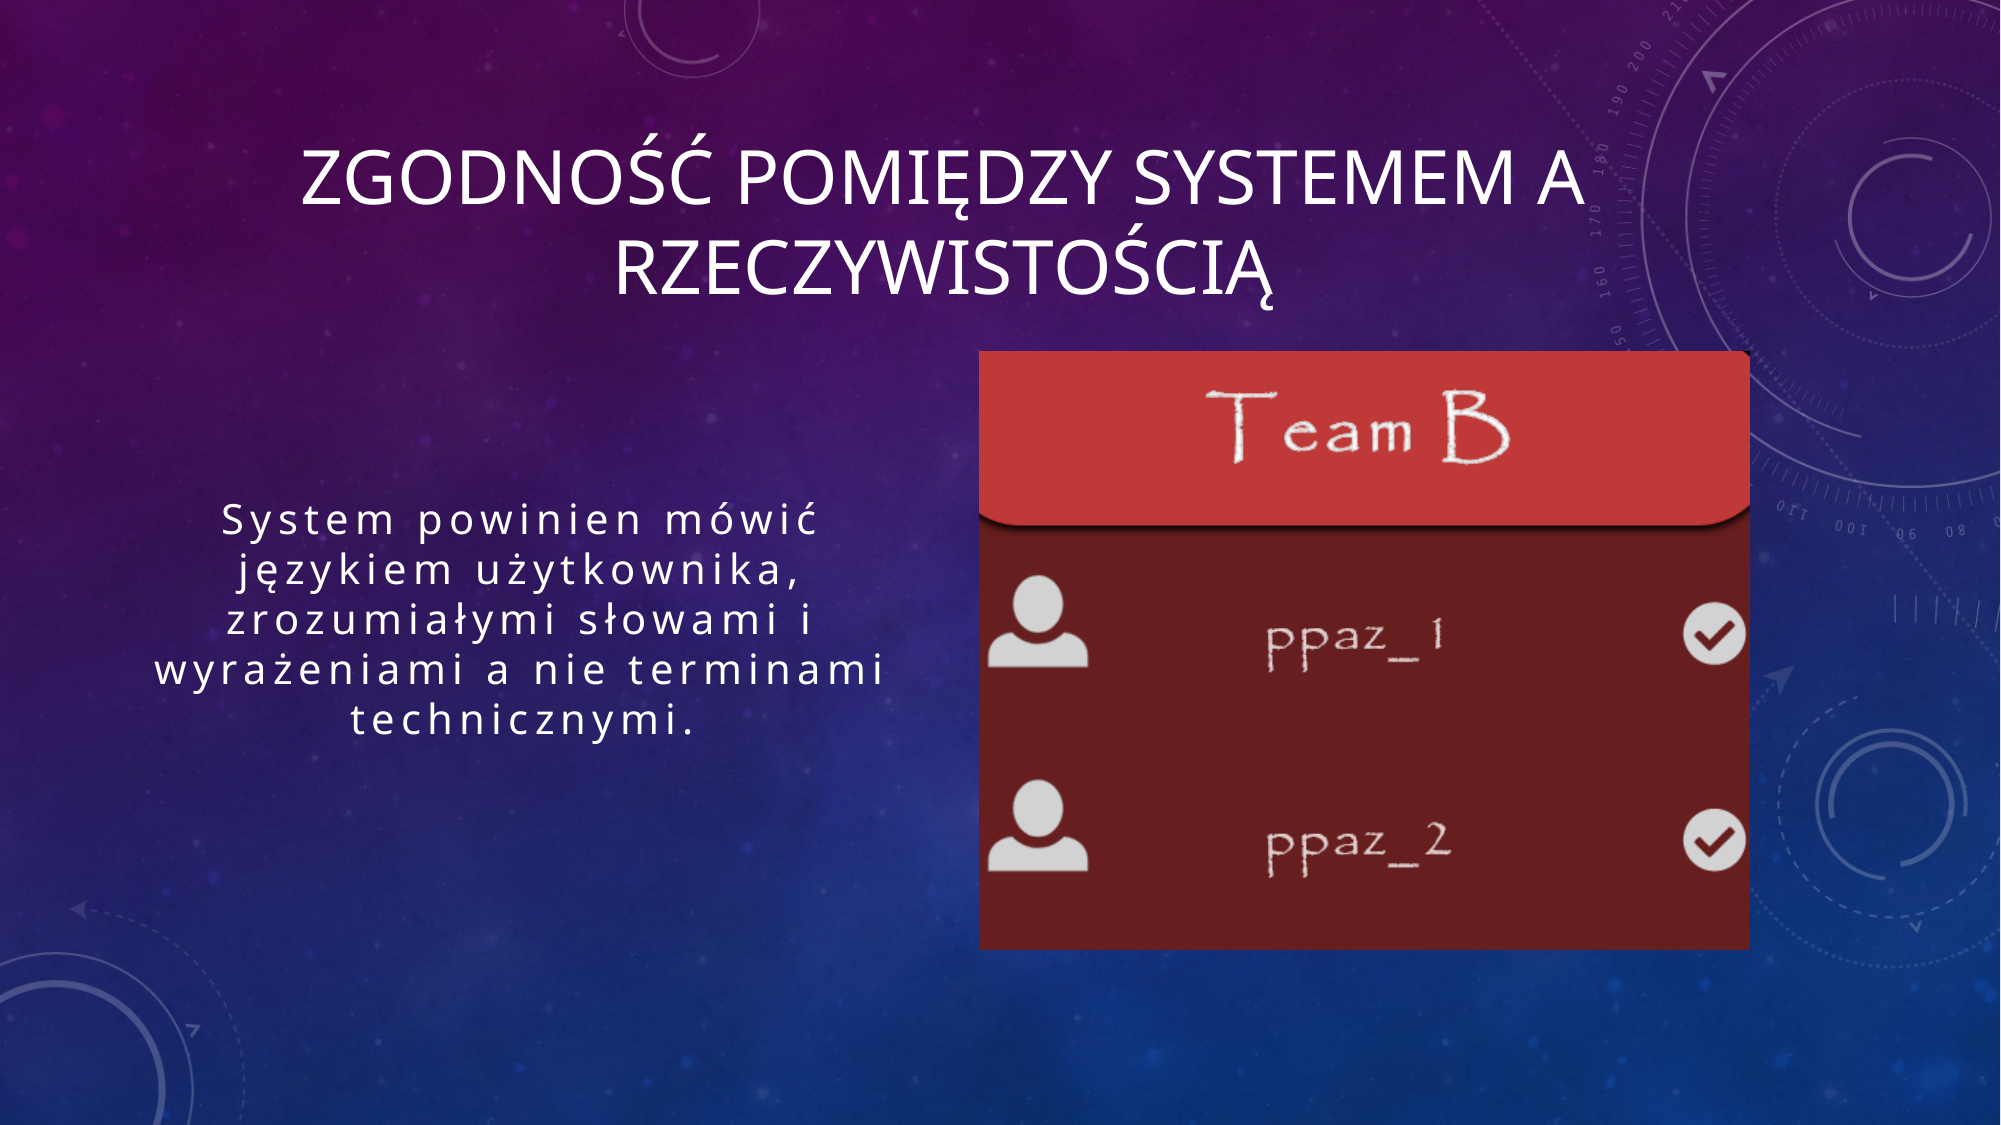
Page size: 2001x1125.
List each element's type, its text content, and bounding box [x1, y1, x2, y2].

picture [0, 0, 2001, 1125]
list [979, 350, 1751, 951]
list System powinien mówić językiem użytkownika, zrozumiałymi słowami i wyrażeniami a nie terminami technicznymi. [112, 351, 932, 950]
title Zgodność pomiędzy systemem a rzeczywistością [112, 99, 1775, 339]
